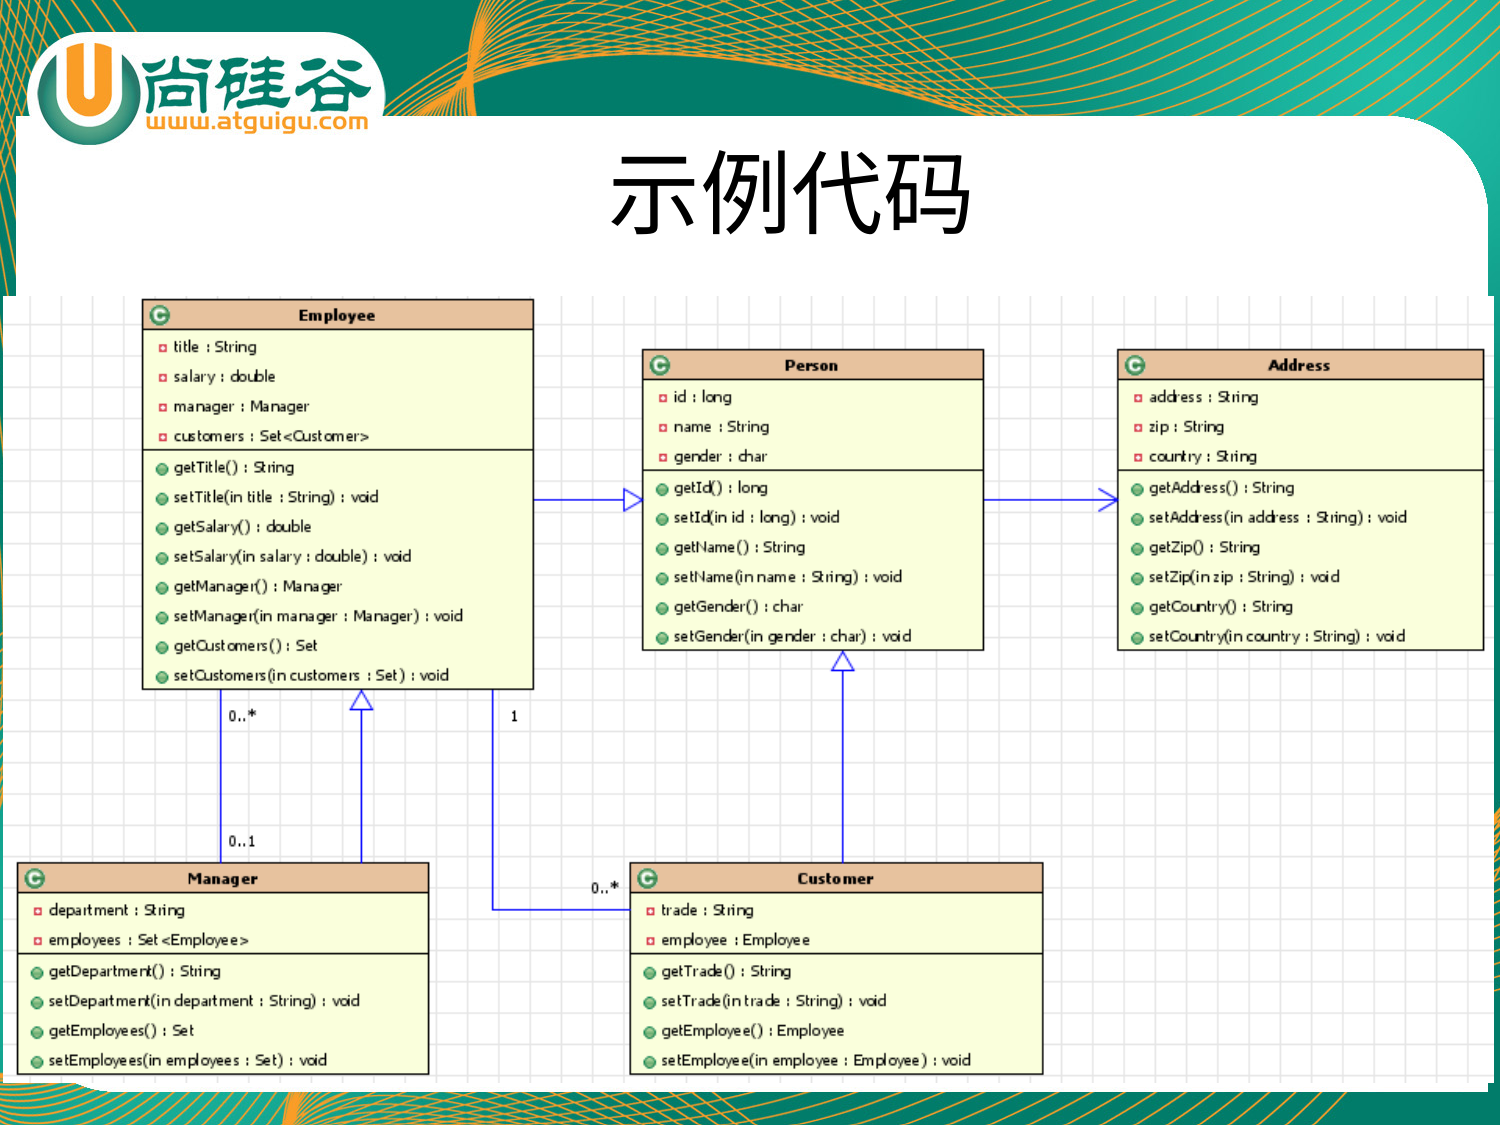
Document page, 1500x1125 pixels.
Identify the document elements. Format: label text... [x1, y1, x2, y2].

picture [0, 0, 1500, 1125]
title 示例代码 [154, 97, 1430, 285]
